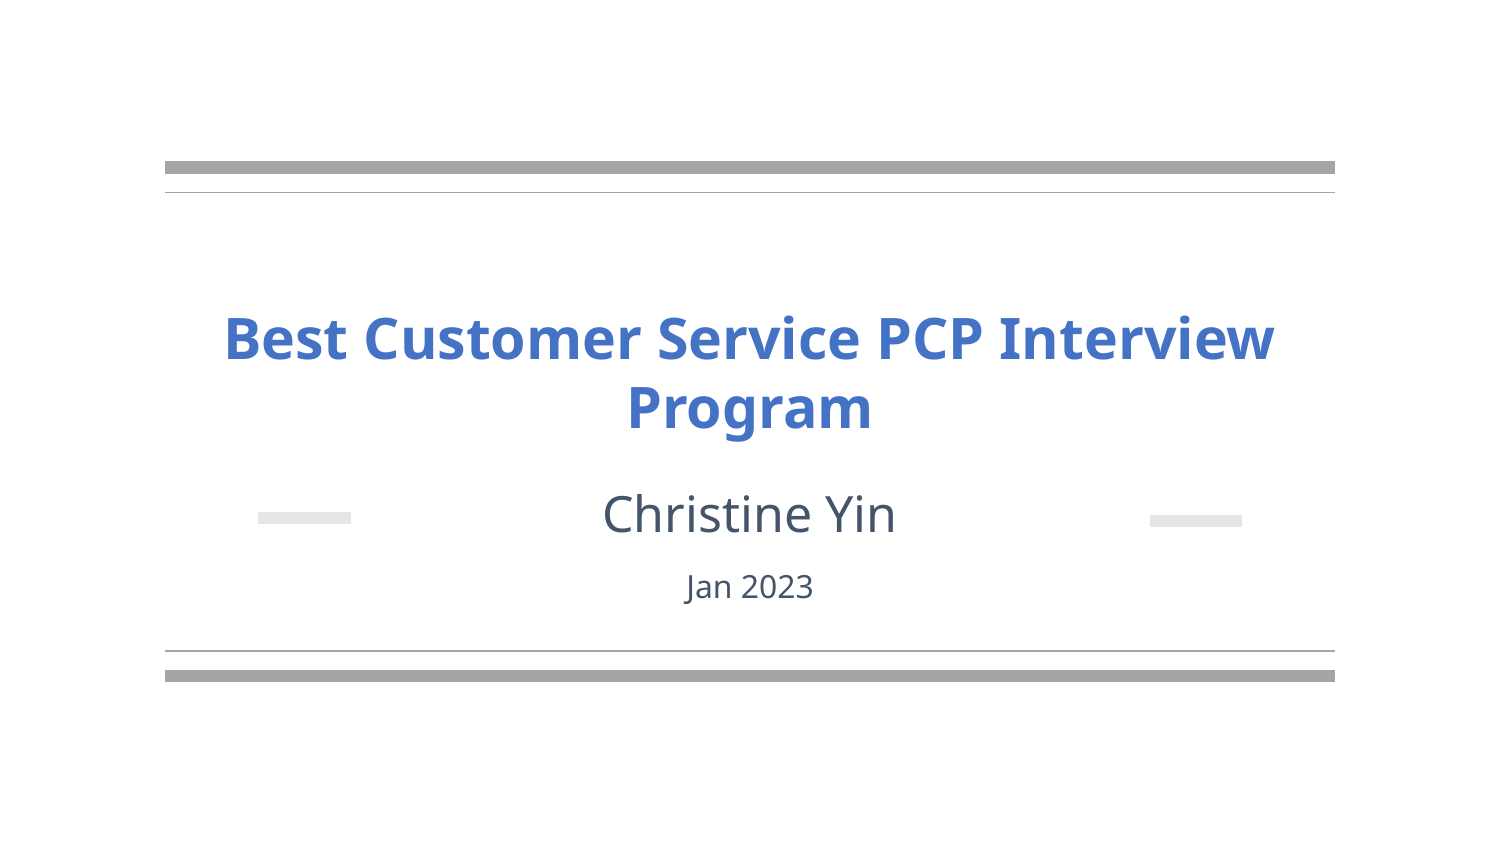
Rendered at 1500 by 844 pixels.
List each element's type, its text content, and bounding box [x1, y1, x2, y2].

title Best Customer Service PCP Interview Program [164, 287, 1336, 456]
subtitle Christine Yin [350, 467, 1150, 598]
text_box Jan 2023 [504, 551, 997, 620]
